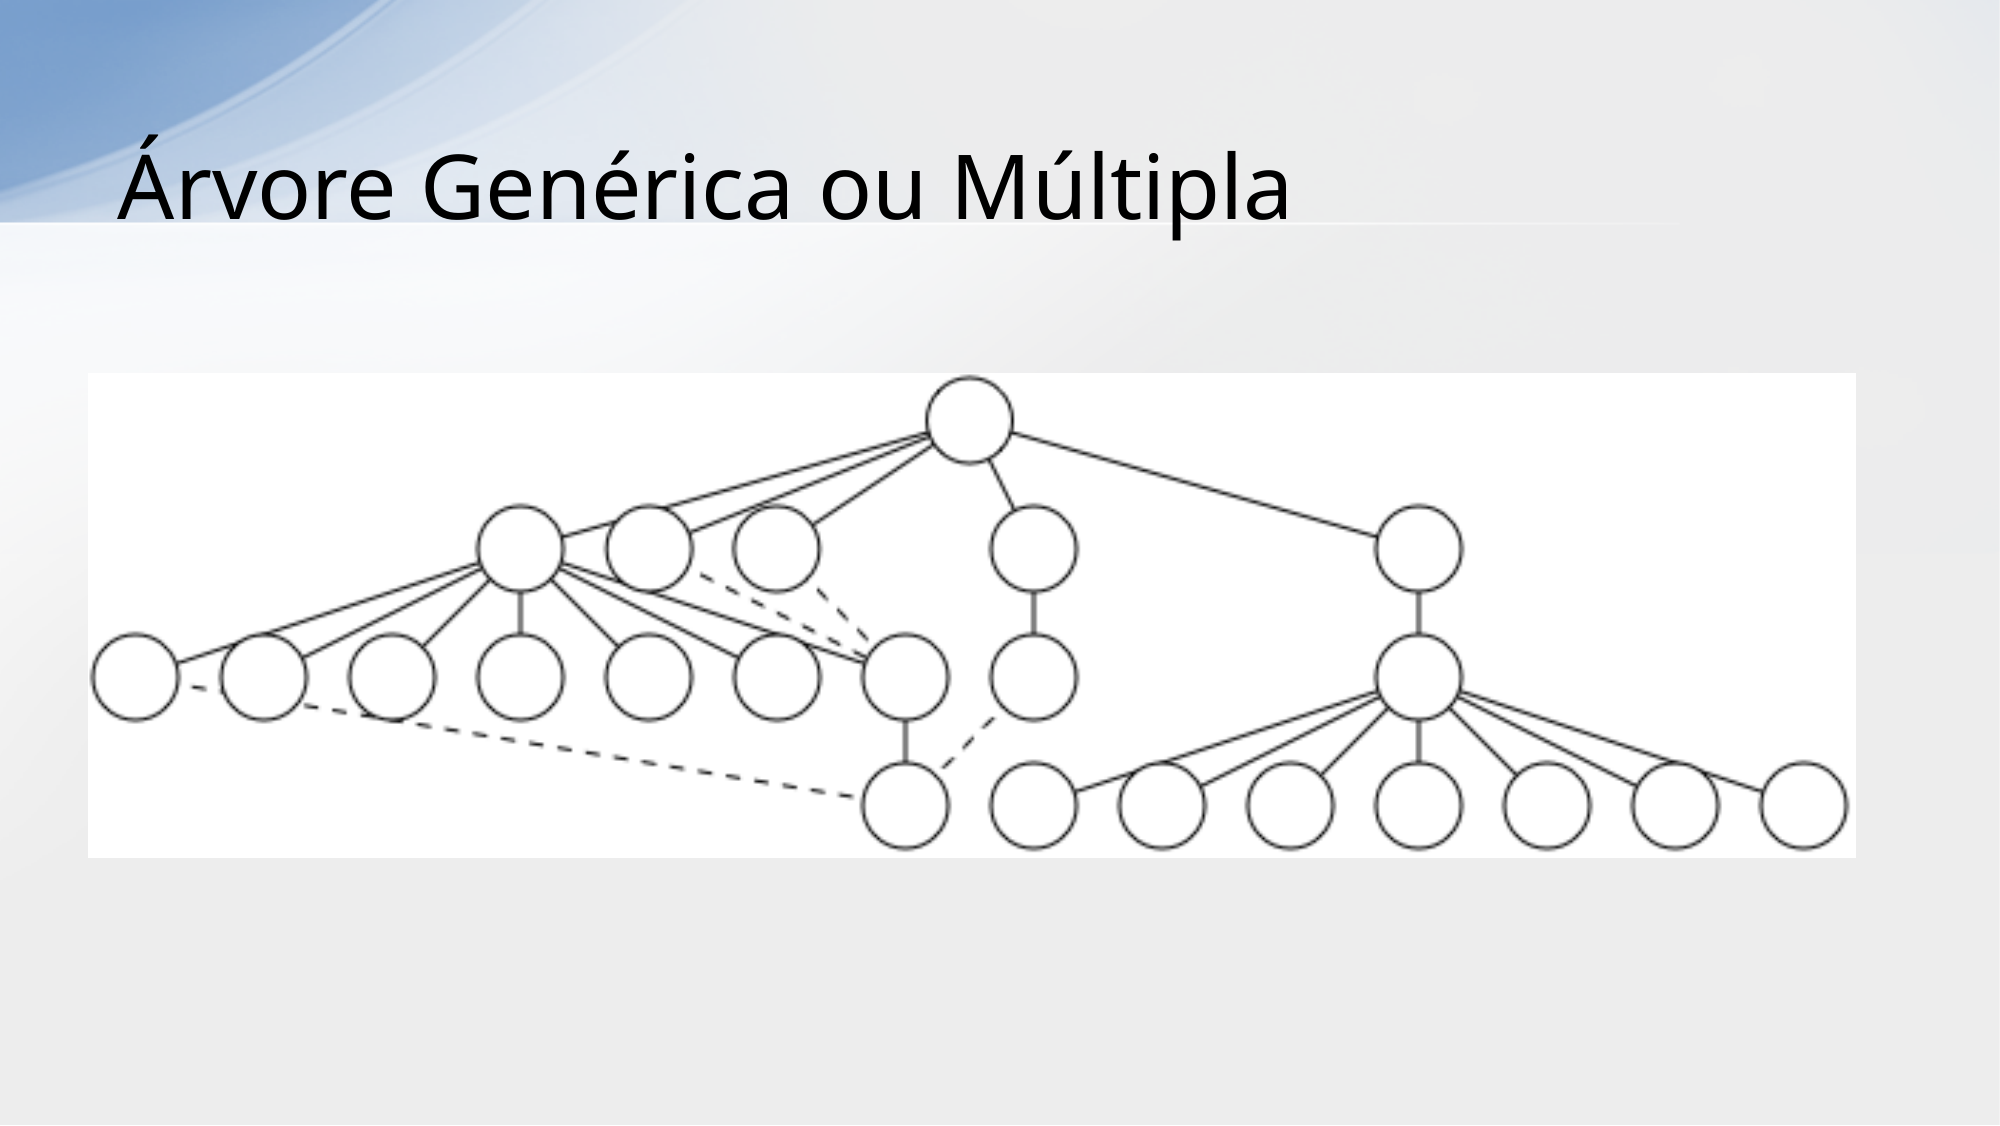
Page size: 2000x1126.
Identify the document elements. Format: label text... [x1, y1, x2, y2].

picture [0, 0, 2000, 1126]
title Árvore Genérica ou Múltipla [99, 58, 1900, 247]
